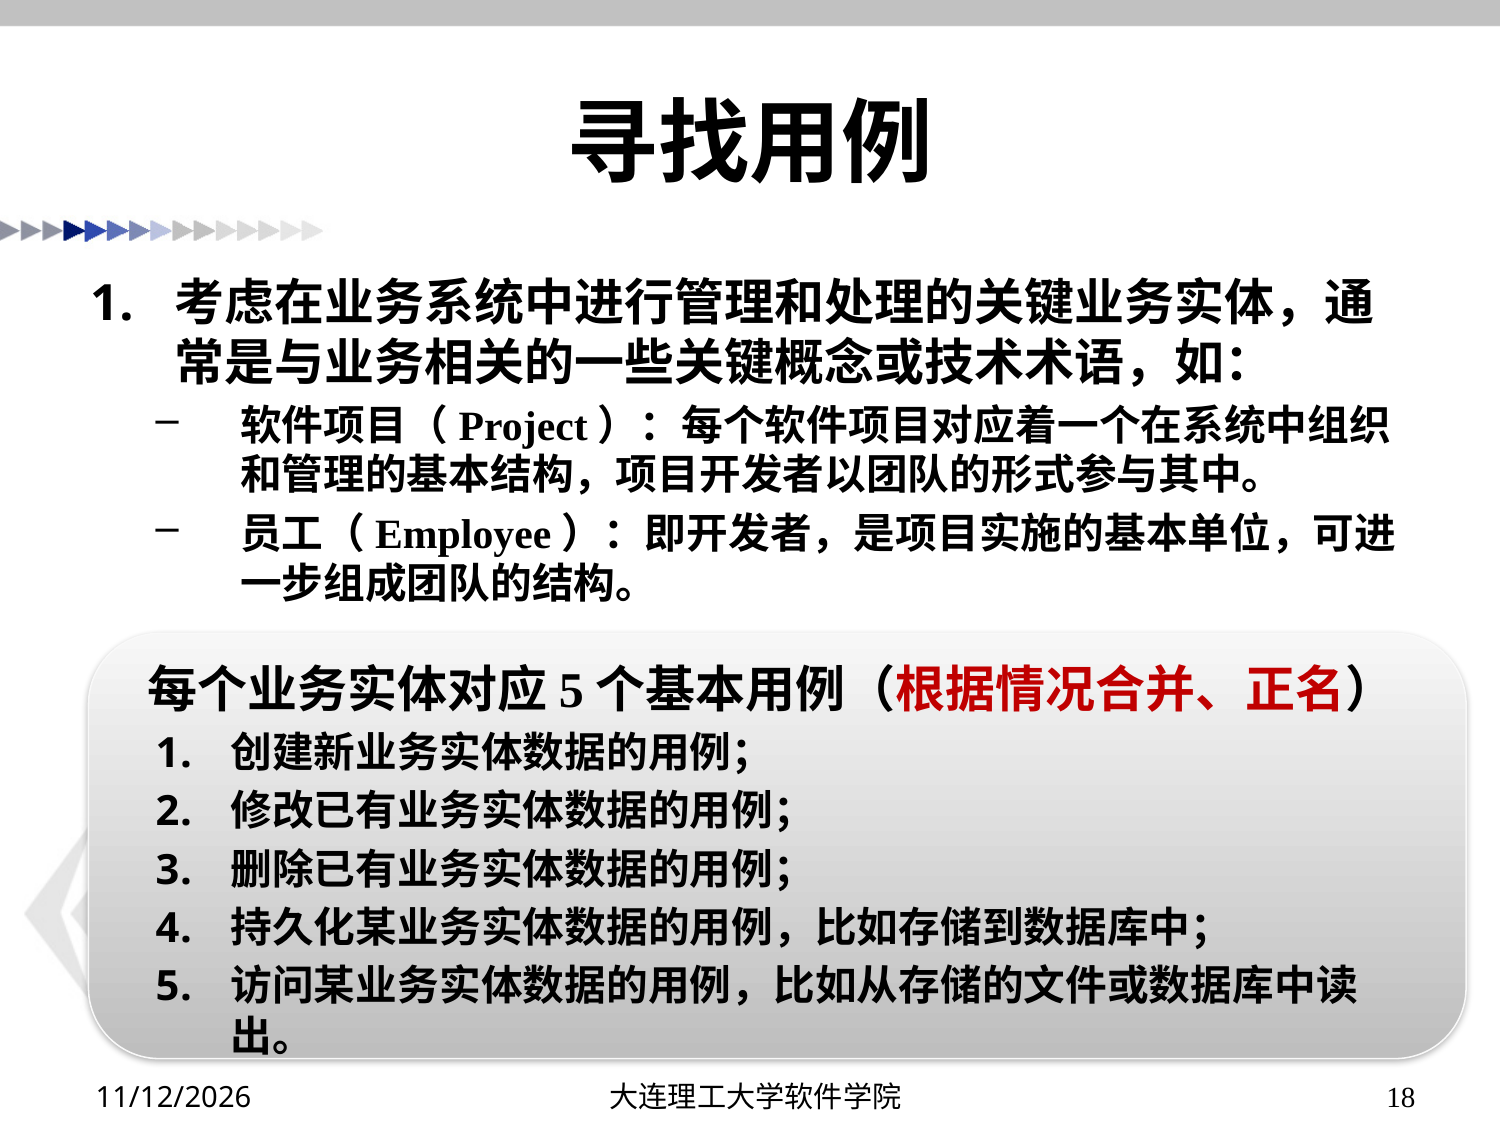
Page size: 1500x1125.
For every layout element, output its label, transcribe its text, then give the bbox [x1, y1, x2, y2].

slide_number 18 [1080, 1070, 1431, 1114]
list 考虑在业务系统中进行管理和处理的关键业务实体，通常是与业务相关的一些关键概念或技术术语，如： 软件项目（Project）：每个软件项目对应着一个在系统中组织和管理的基本结构，项目开发者以团队的形式参与其中。 员工（Employee）：即开发者，是项目实施的基本单位，可进一步组成团队的结构。 每个业务实体对应5个基本用例（根据情况合并、正名） 创建新业务实体数据的用例； 修改已有业务实体数据的用例； 删除已有业务实体数据的用例； 持久化某业务实体数据的用例，比如存储到数据库中； 访问某业务实体数据的用例，比如从存储的文件或数据库中读出。 [74, 262, 1426, 1048]
footer 大连理工大学软件学院 [517, 1070, 994, 1114]
picture [0, 0, 1500, 1125]
text_box [120, 639, 1467, 1060]
title 寻找用例 [74, 44, 1426, 233]
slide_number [80, 1070, 431, 1114]
